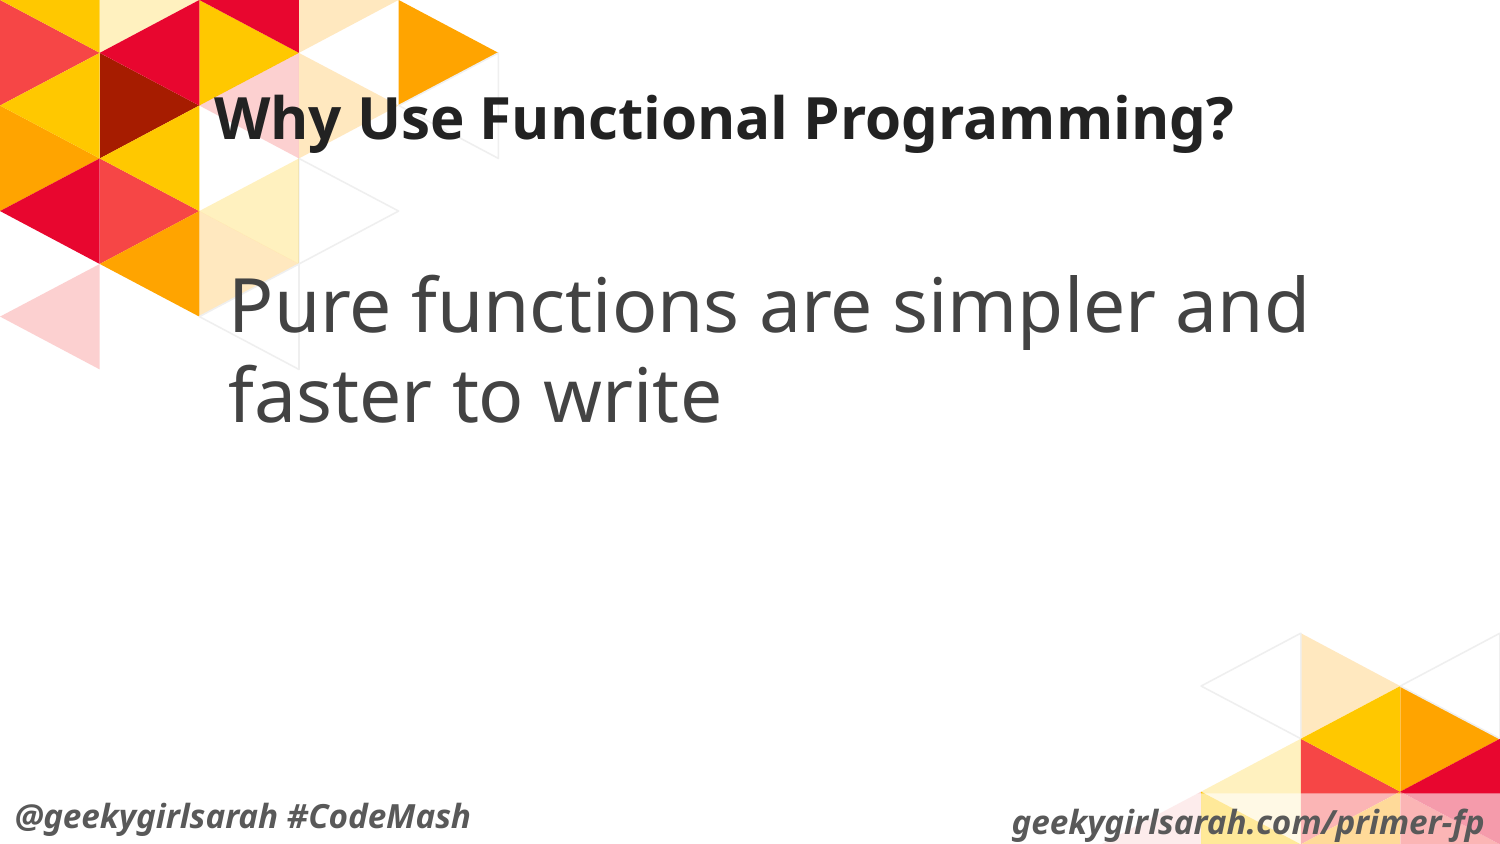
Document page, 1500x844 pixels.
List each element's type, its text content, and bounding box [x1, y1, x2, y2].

list Pure functions are simpler and faster to write [199, 242, 1401, 737]
title Why Use Functional Programming? [199, 56, 1259, 167]
